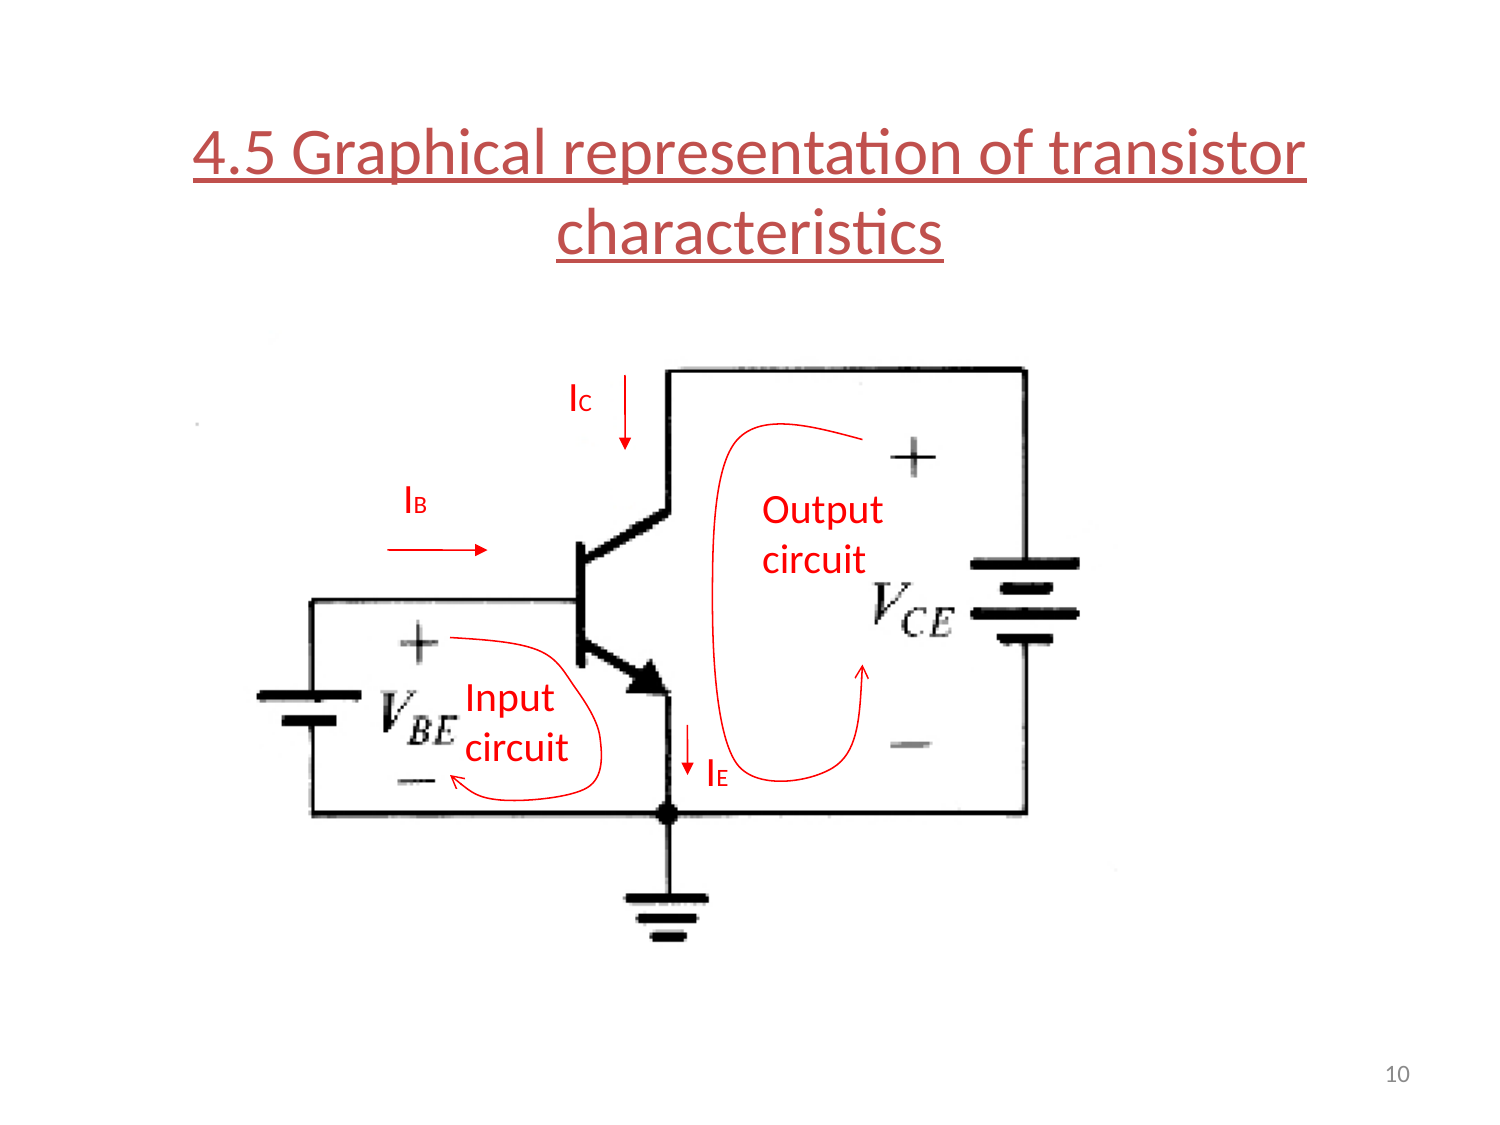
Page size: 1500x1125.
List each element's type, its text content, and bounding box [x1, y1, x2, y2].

slide_number 10 [1074, 1042, 1425, 1103]
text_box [174, 287, 1418, 1001]
title 4.5 Graphical representation of transistor characteristics [112, 99, 1388, 288]
